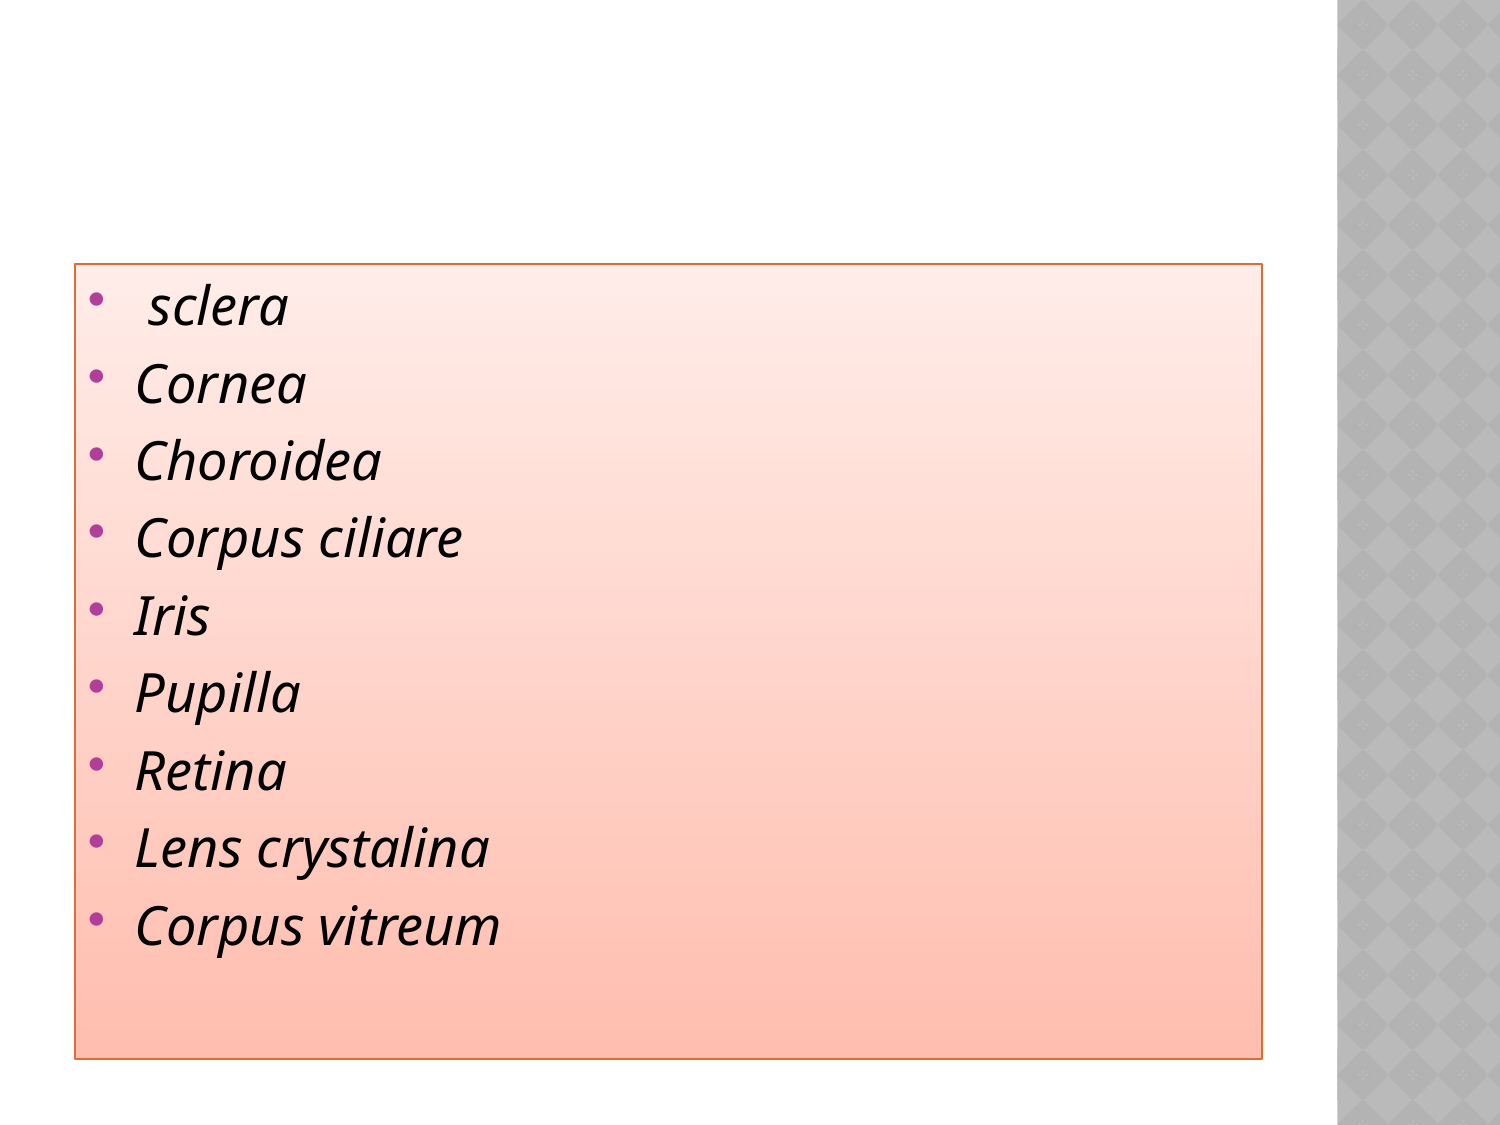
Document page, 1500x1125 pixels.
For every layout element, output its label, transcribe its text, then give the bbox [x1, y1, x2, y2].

list sclera Cornea Choroidea Corpus ciliare Iris Pupilla Retina Lens crystalina Corpus vitreum [74, 263, 1263, 1060]
